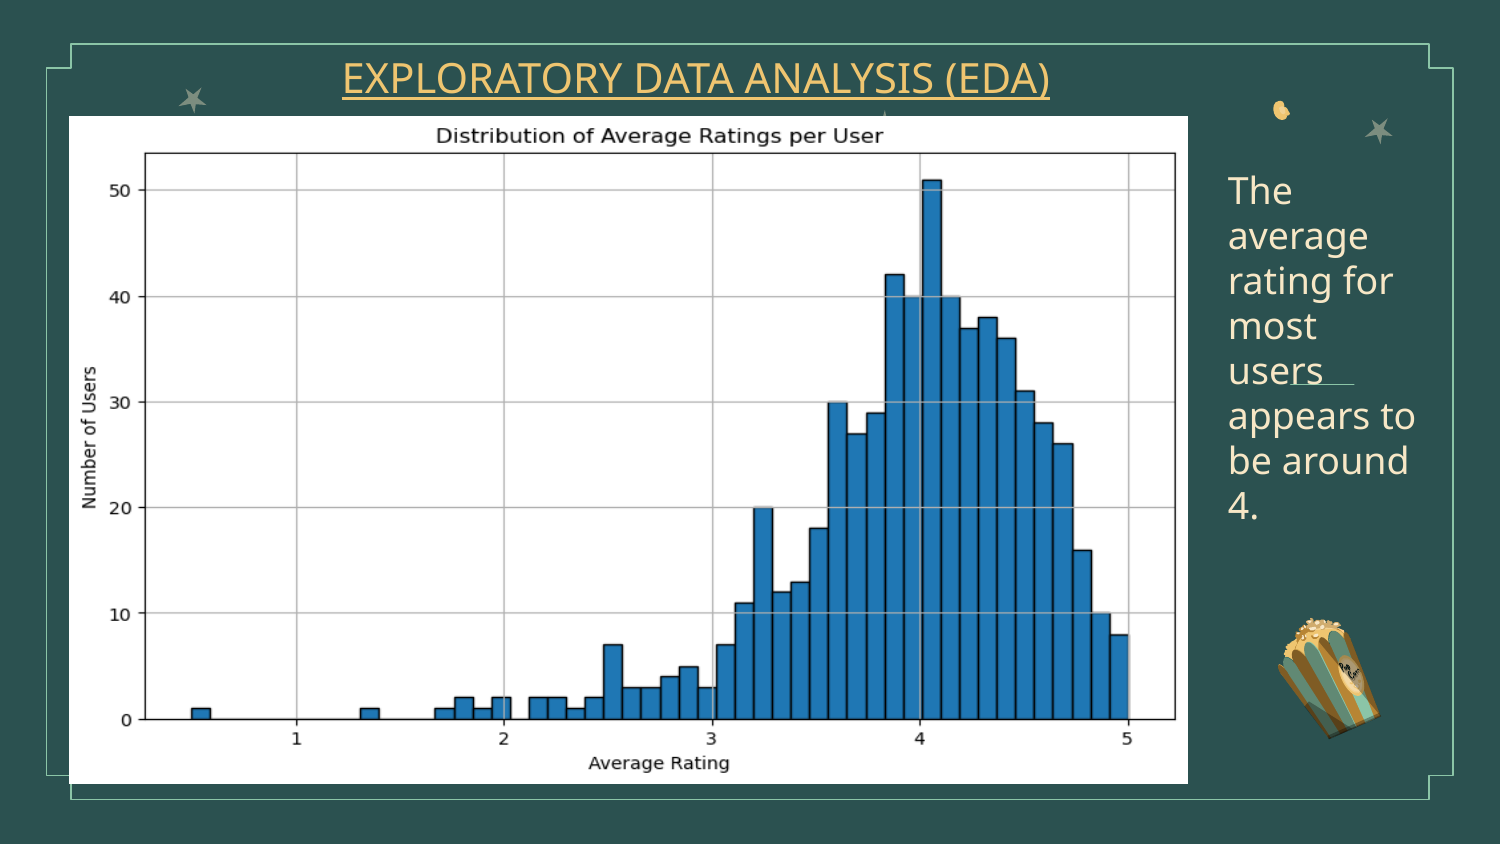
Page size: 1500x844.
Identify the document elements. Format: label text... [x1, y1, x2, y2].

subtitle The average rating for most users appears to be around 4. [1193, 152, 1435, 524]
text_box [1279, 621, 1388, 740]
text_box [1272, 100, 1291, 121]
picture [68, 116, 1188, 785]
title EXPLORATORY DATA ANALYSIS (EDA) [174, 37, 1218, 118]
